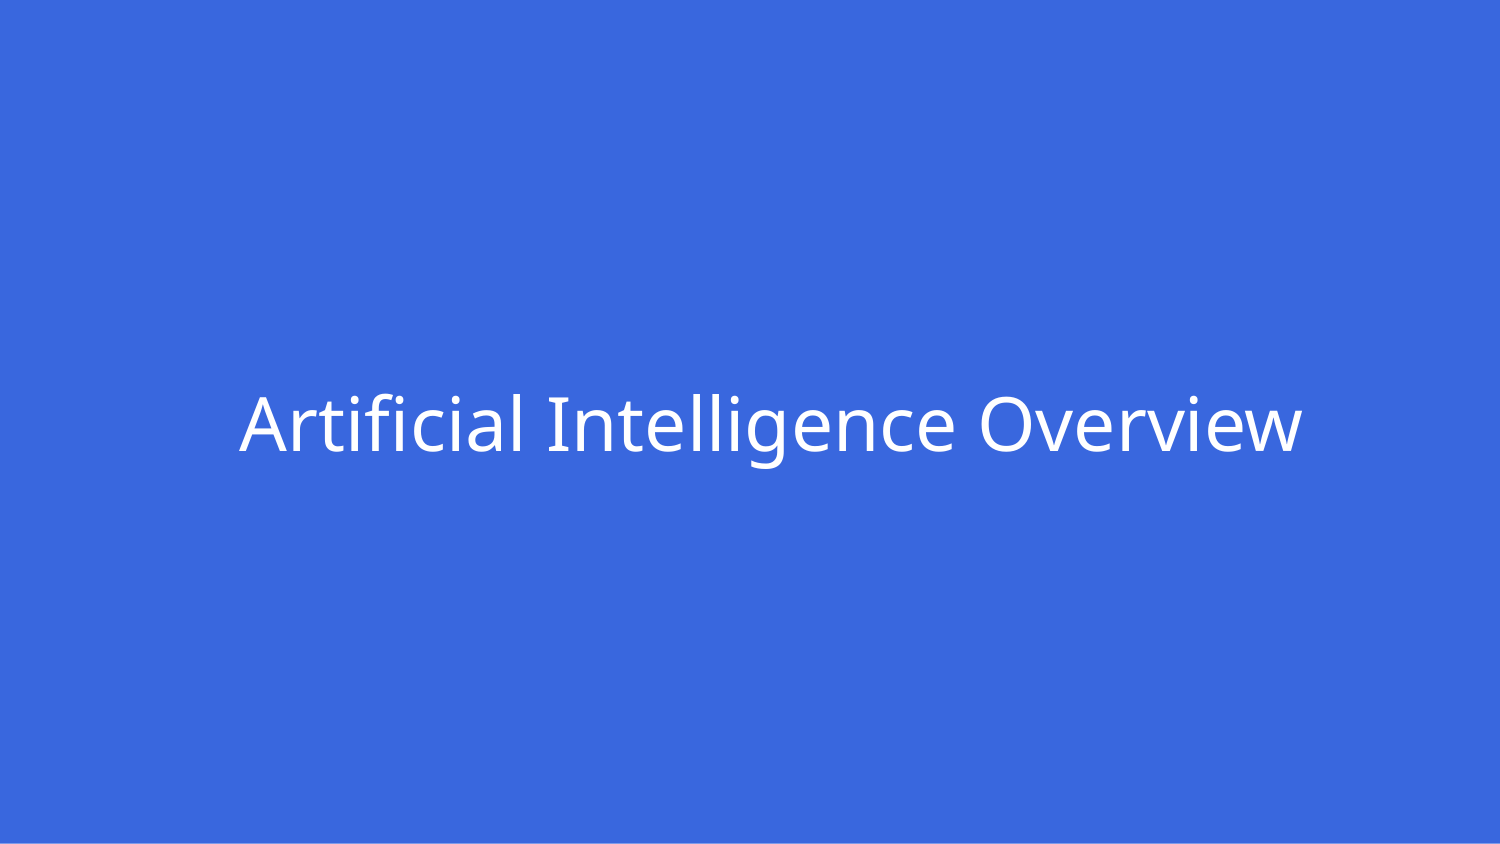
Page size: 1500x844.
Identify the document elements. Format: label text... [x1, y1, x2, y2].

list Artificial Intelligence Overview [0, 0, 1500, 844]
